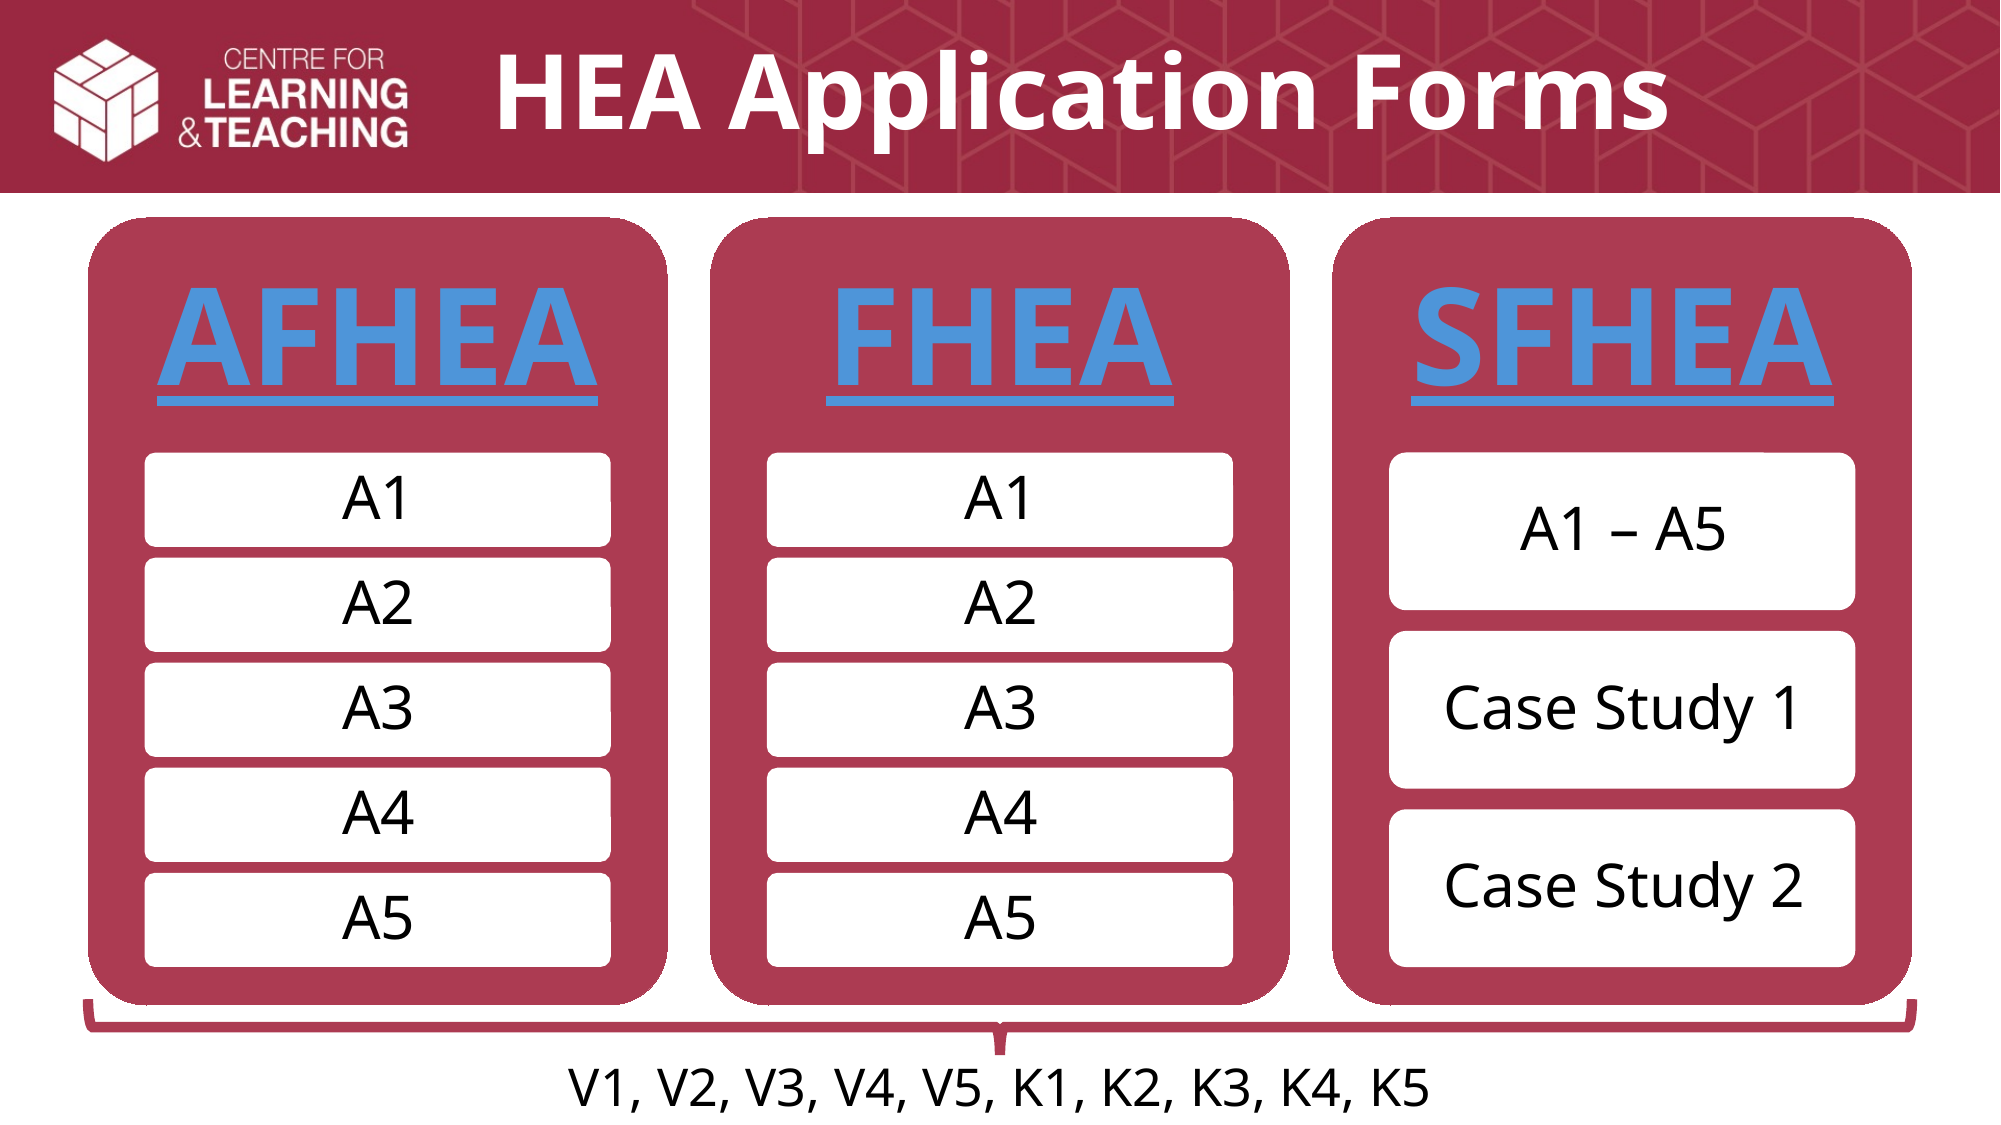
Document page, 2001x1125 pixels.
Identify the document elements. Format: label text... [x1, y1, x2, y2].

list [87, 217, 1913, 1006]
picture [0, 0, 2000, 193]
title HEA Application Forms [476, 29, 2000, 163]
text_box V1, V2, V3, V4, V5, K1, K2, K3, K4, K5 [553, 1046, 1446, 1124]
text_box [86, 999, 1914, 1046]
